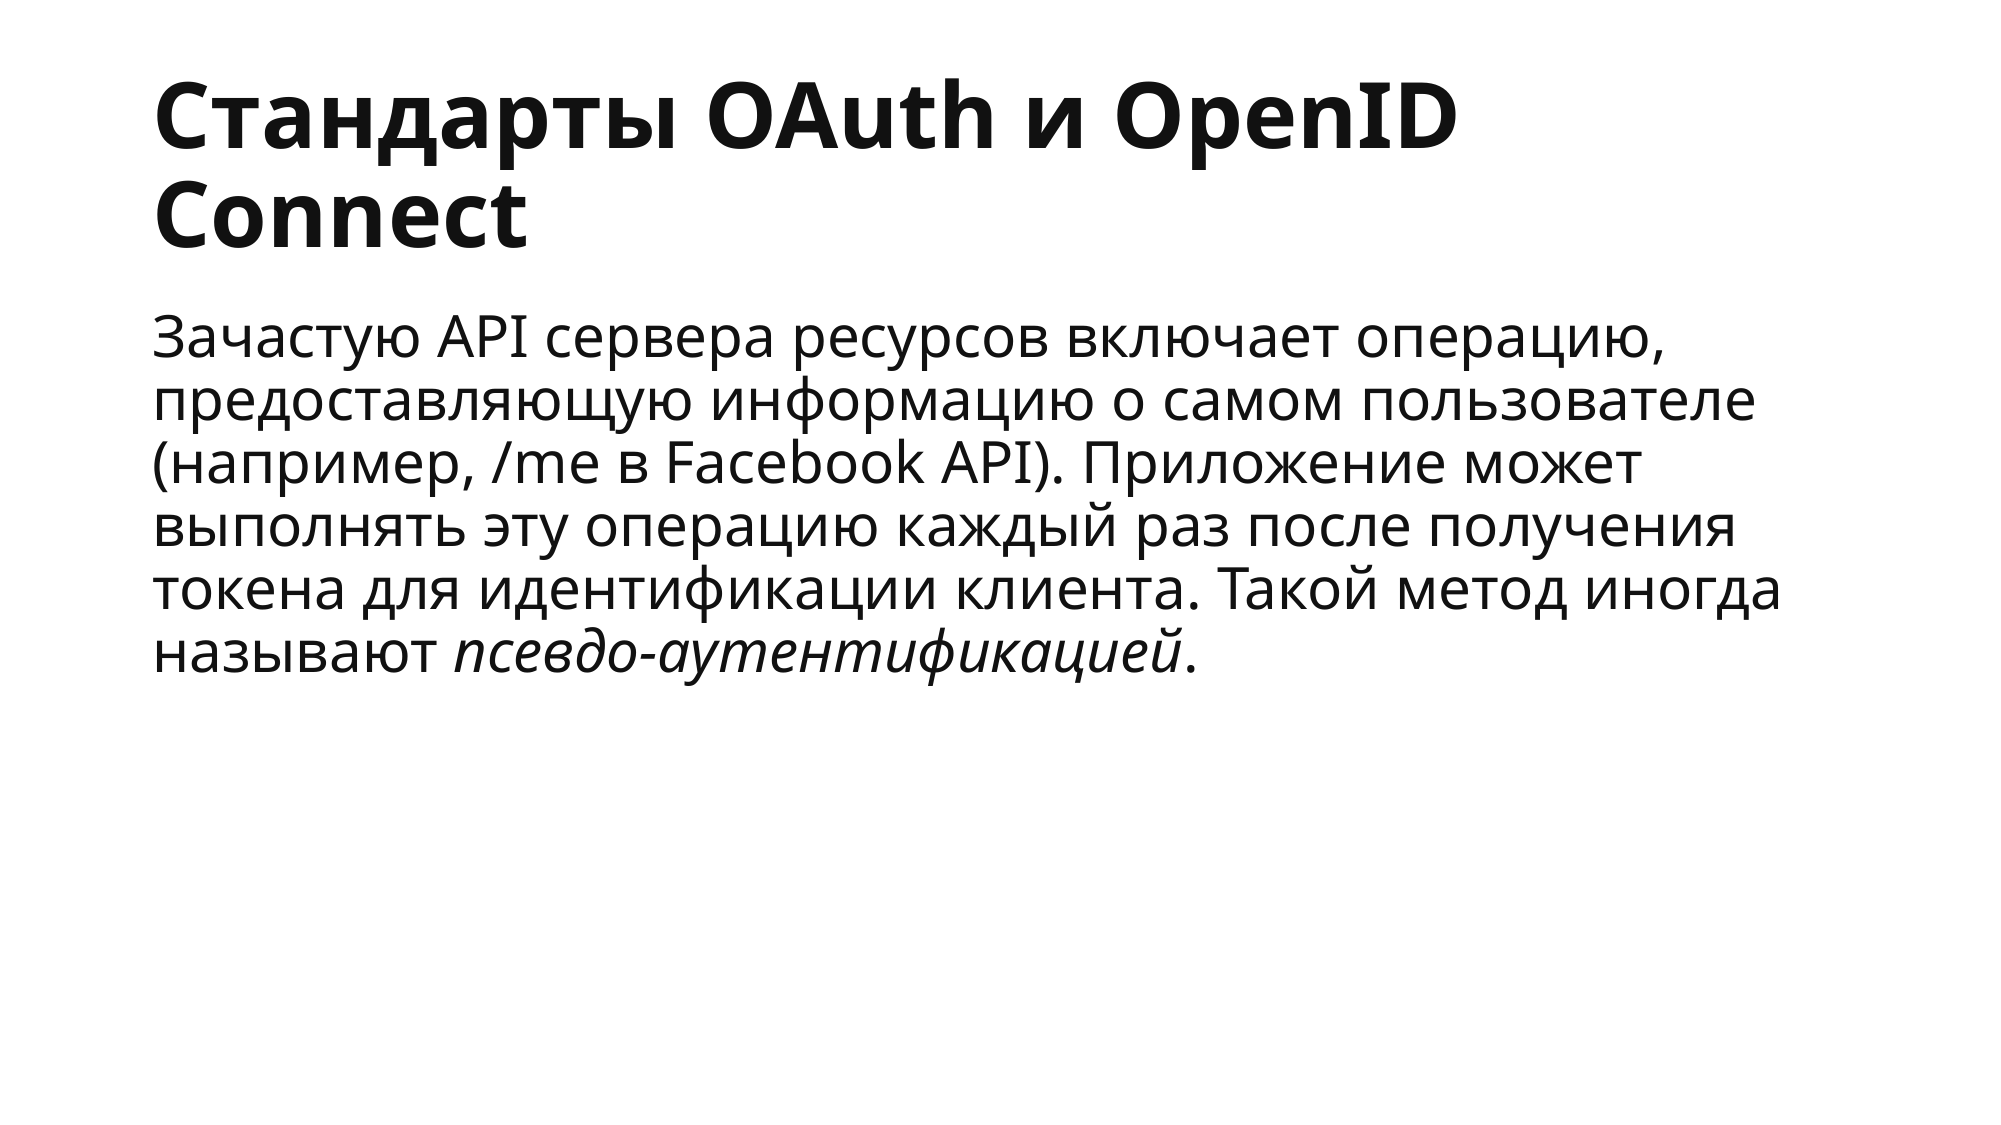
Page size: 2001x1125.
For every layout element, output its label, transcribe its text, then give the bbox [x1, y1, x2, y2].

title Стандарты OAuth и OpenID Connect [137, 59, 1863, 278]
list Зачастую API сервера ресурсов включает операцию, предоставляющую информацию о самом пользователе (например, /me в Facebook API). Приложение может выполнять эту операцию каждый раз после получения токена для идентификации клиента. Такой метод иногда называют псевдо-аутентификацией. [137, 299, 1863, 1014]
